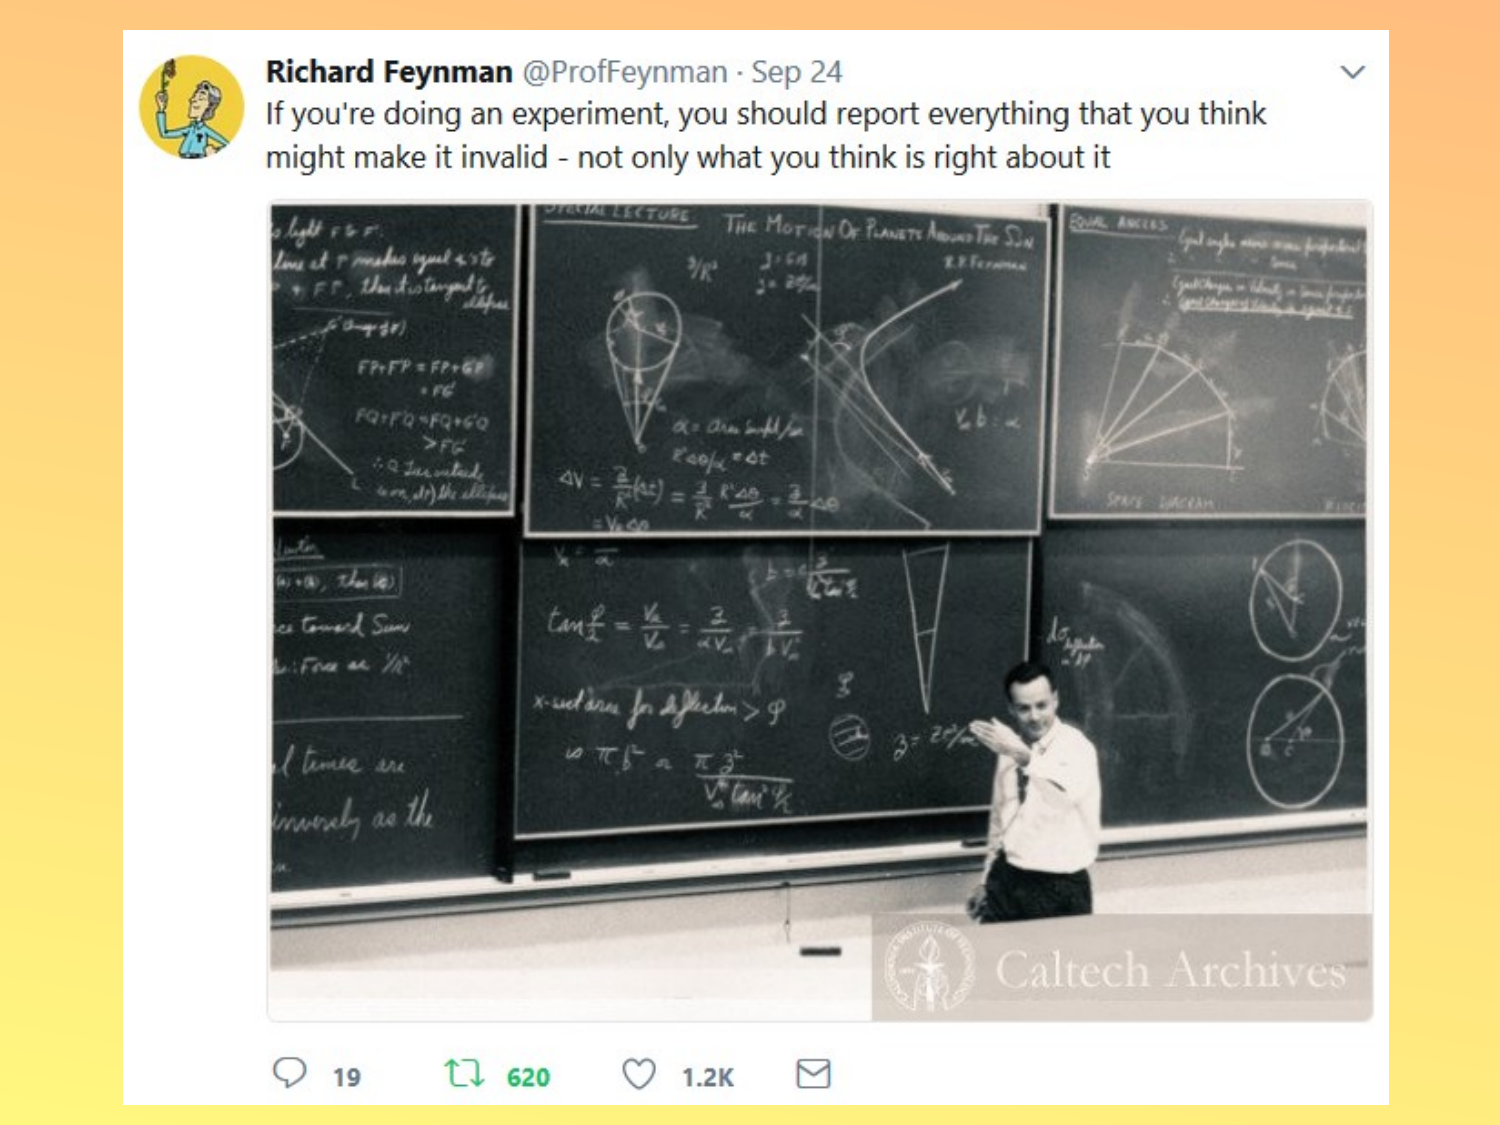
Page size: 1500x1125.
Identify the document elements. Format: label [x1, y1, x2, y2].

picture [123, 30, 1389, 1106]
